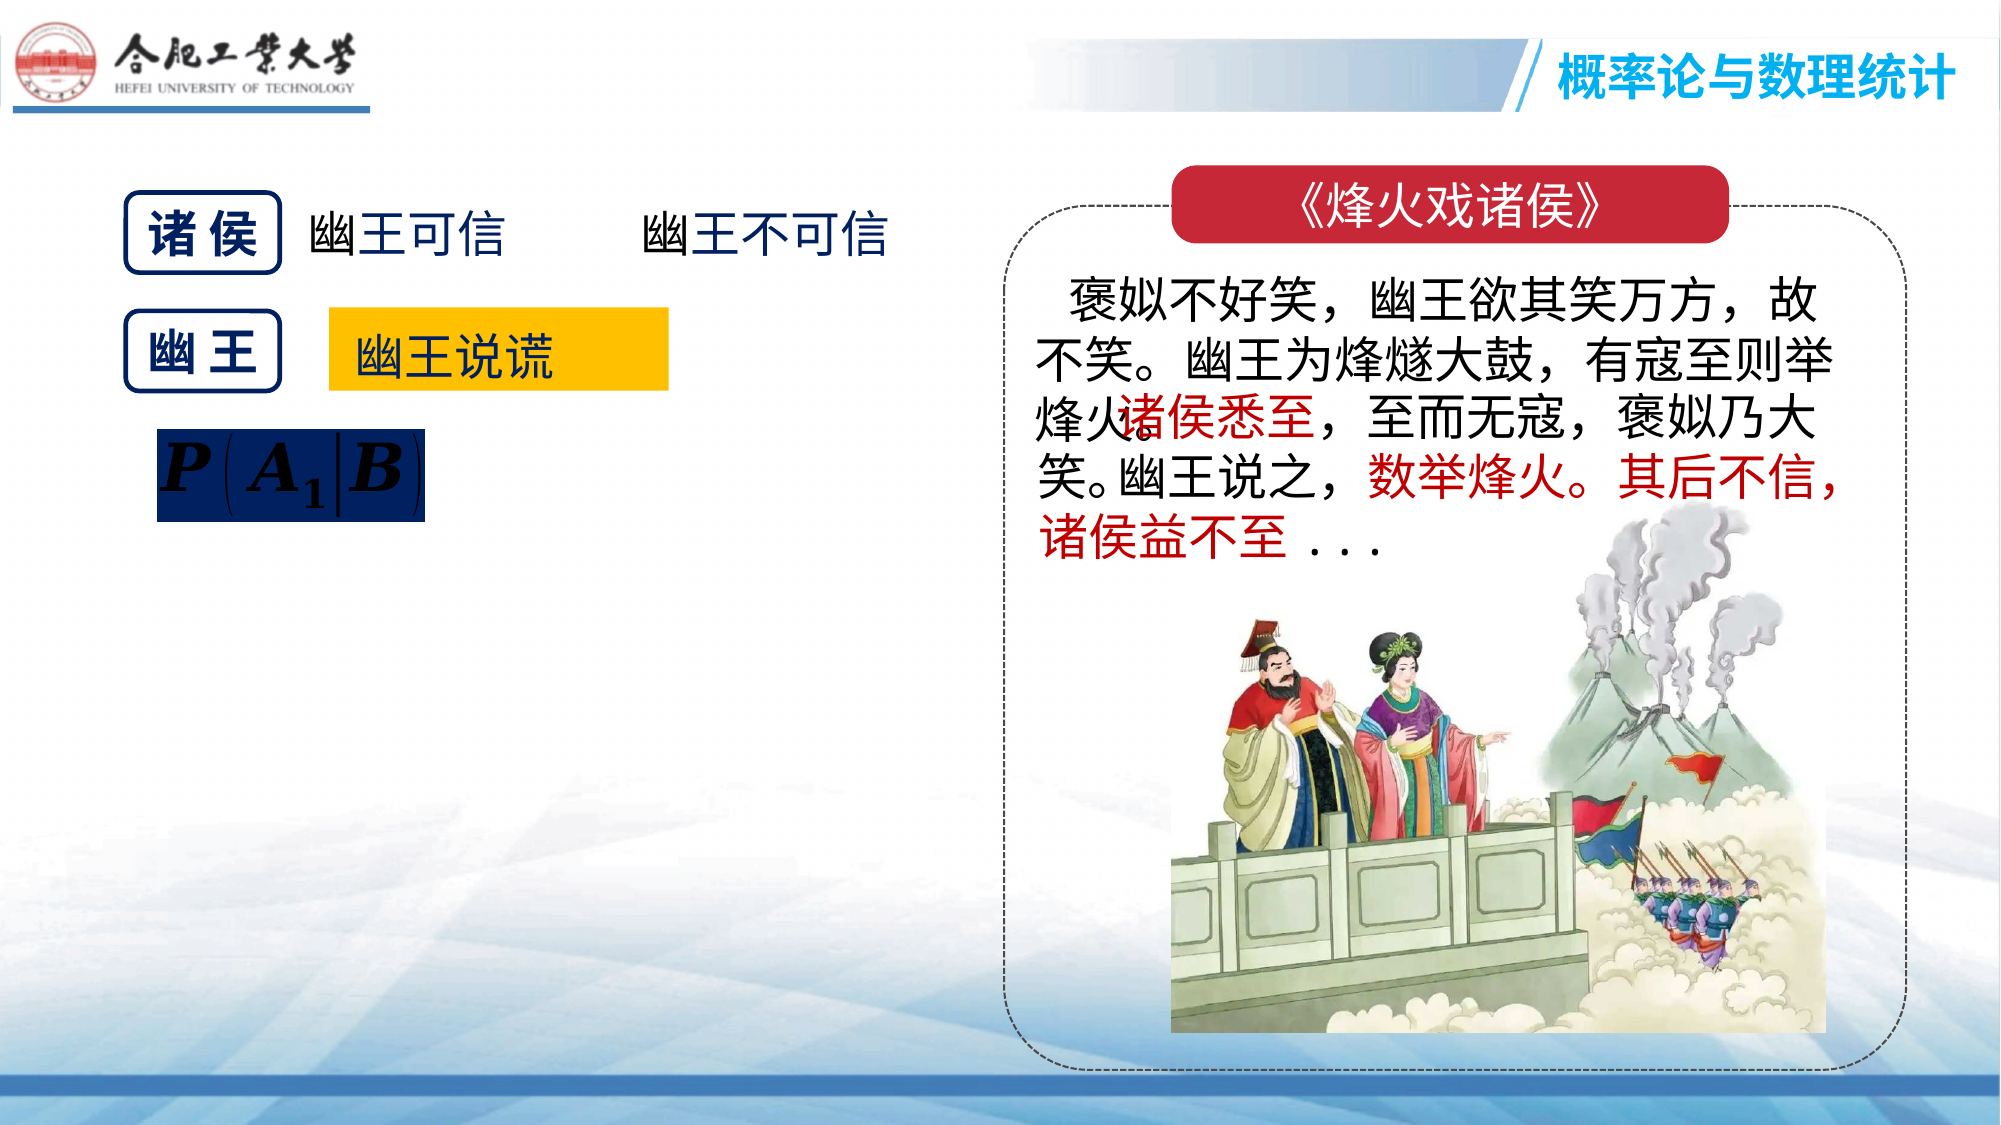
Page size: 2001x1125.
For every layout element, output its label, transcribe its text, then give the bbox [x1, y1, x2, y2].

text_box 幽王说之，数举烽火。其后不信，诸侯益不至... [1023, 438, 1858, 574]
text_box 诸 侯 [124, 191, 281, 274]
picture [0, 0, 2001, 1125]
text_box 褒姒不好笑，幽王欲其笑万方，故不笑。幽王为烽燧大鼓，有寇至则举烽火。 [1019, 260, 1855, 456]
text_box [329, 307, 669, 391]
text_box 诸侯悉至，至而无寇，褒姒乃大笑。 [1022, 377, 1858, 513]
text_box 幽 王 [124, 309, 281, 392]
text_box [1003, 204, 1908, 1071]
text_box 《烽火戏诸侯》 [1170, 164, 1731, 245]
